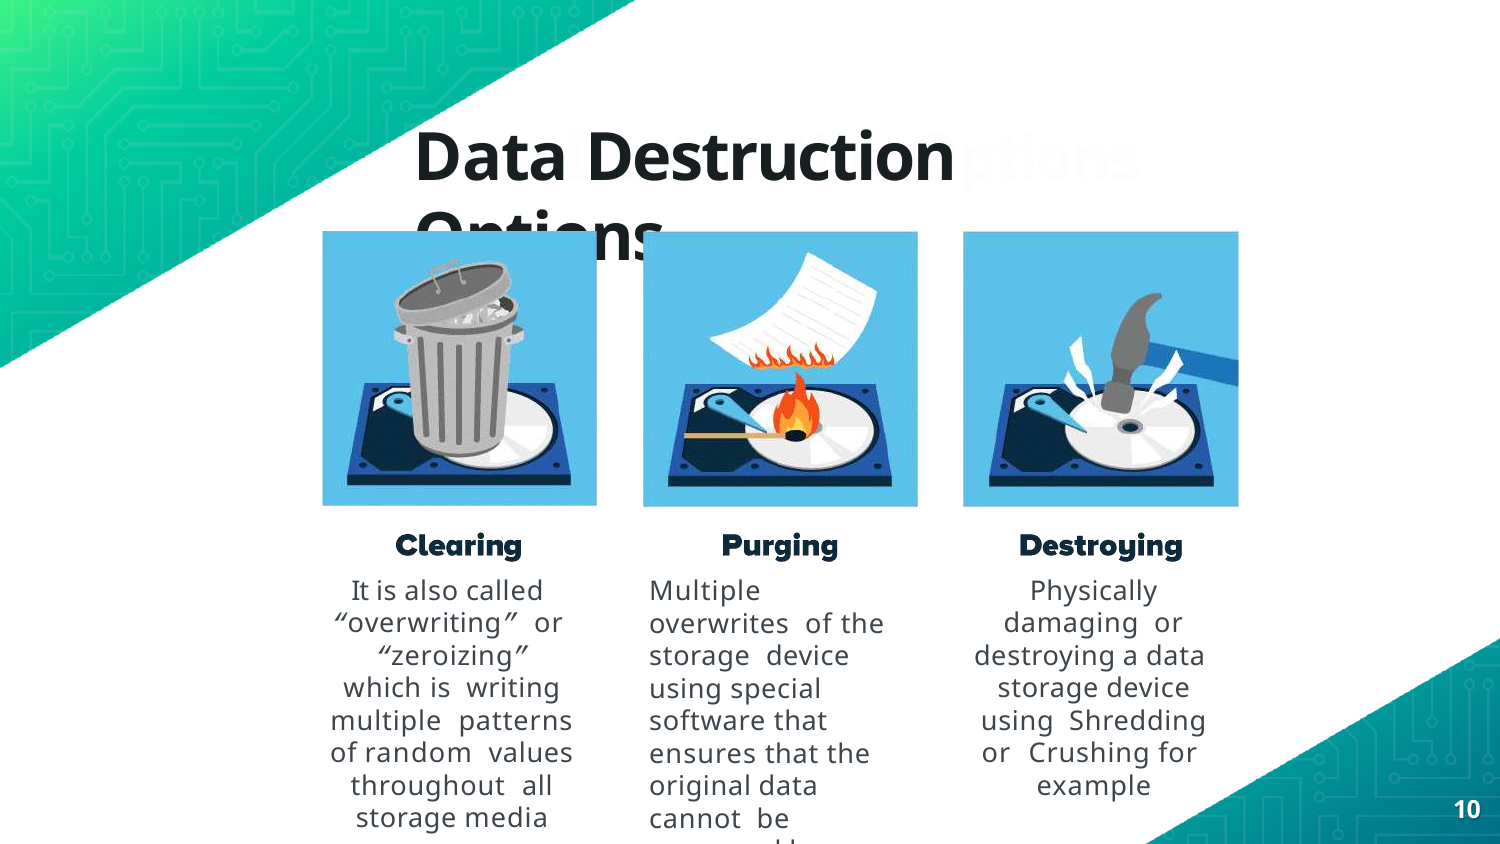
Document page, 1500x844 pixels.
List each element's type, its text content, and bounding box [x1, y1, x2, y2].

picture [0, 0, 1271, 568]
text_box Physically damaging or destroying a data storage device using Shredding or Crushing for example [962, 577, 1224, 801]
picture [1144, 638, 1500, 844]
text_box It is also called “overwriting” or “zeroizing” which is writing multiple patterns of random values throughout all storage media [325, 577, 577, 834]
text_box Multiple overwrites of the storage device using special software that ensures that the original data cannot be recovered by any means [647, 577, 907, 844]
